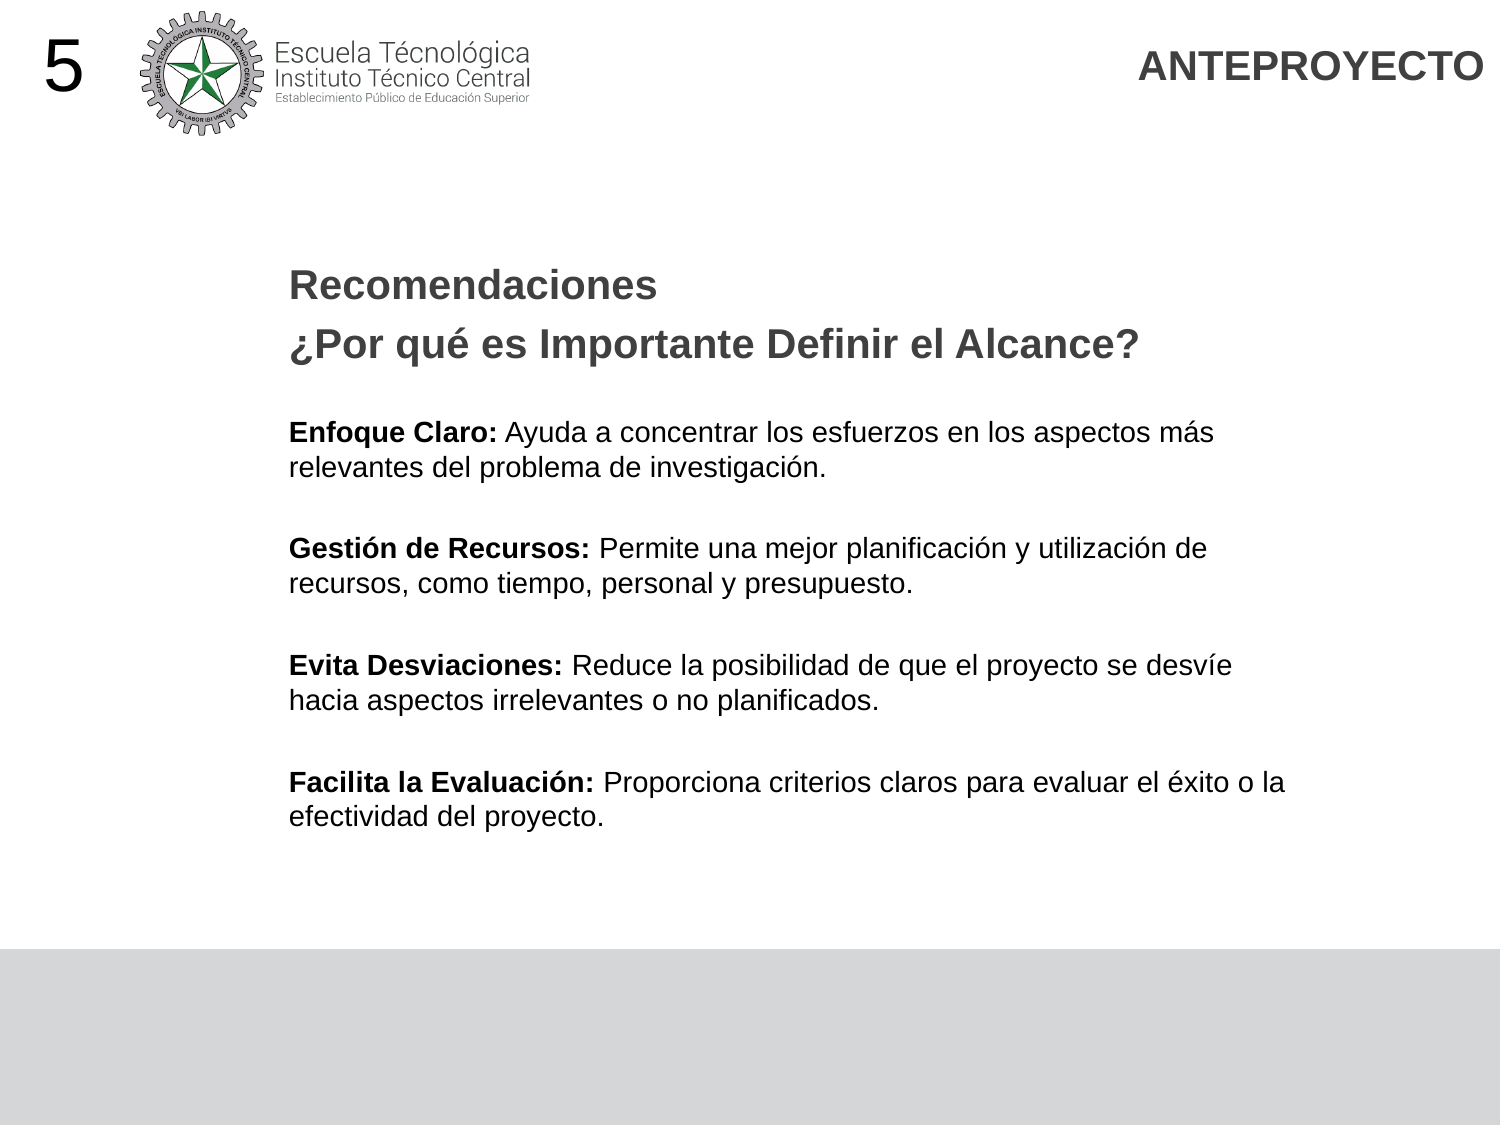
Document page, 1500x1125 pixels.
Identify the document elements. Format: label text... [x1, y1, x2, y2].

text_box 5 [0, 0, 128, 114]
picture [130, 7, 538, 138]
text_box ANTEPROYECTO [538, 31, 1500, 114]
text_box Recomendaciones ¿Por qué es Importante Definir el Alcance? Enfoque Claro: Ayuda a concentrar los esfuerzos en los aspectos más relevantes del problema de investigación. Gestión de Recursos: Permite una mejor planificación y utilización de recursos, como tiempo, personal y presupuesto. Evita Desviaciones: Reduce la posibilidad de que el proyecto se desvíe hacia aspectos irrelevantes o no planificados. Facilita la Evaluación: Proporciona criterios claros para evaluar el éxito o la efectividad del proyecto. [274, 250, 1324, 903]
